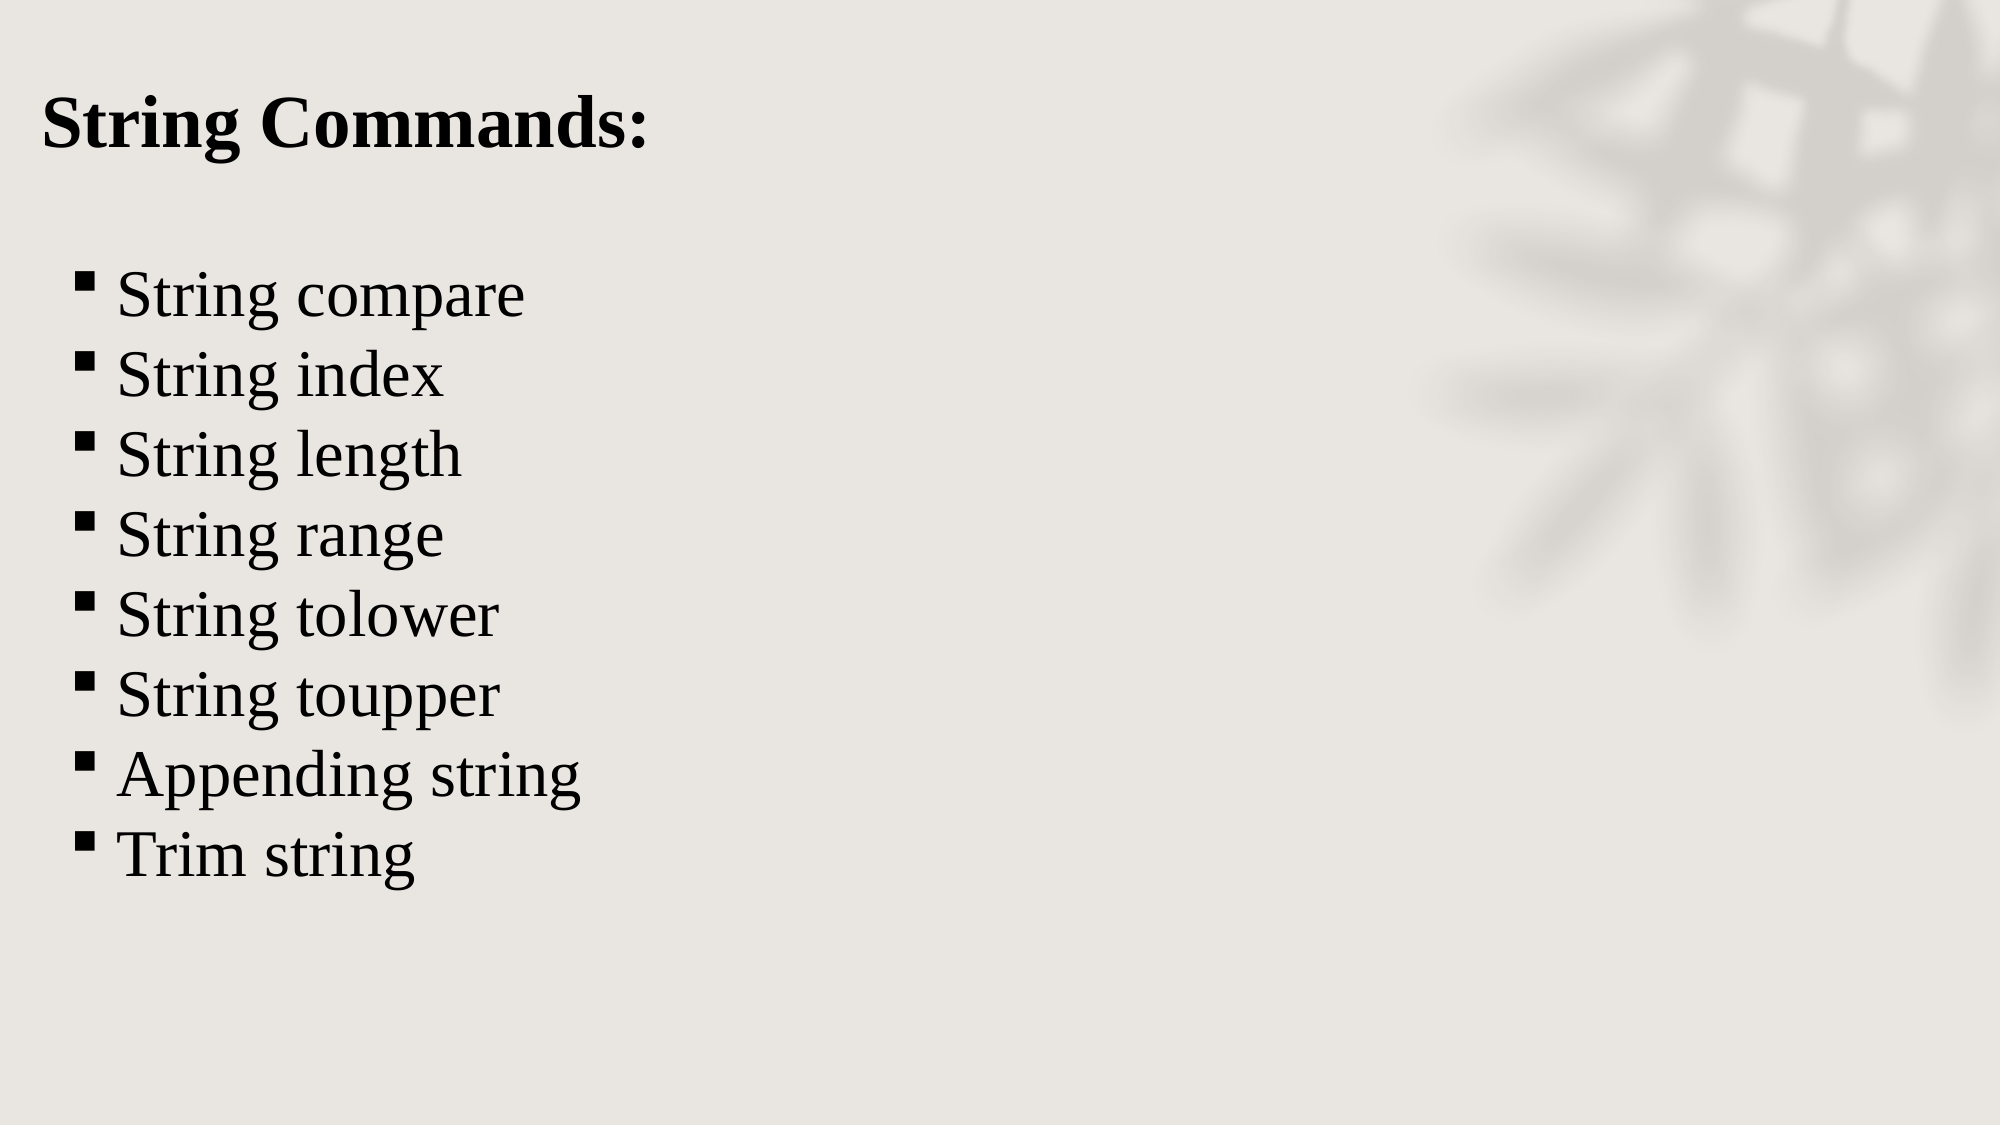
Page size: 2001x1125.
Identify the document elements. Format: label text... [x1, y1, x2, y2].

text_box String compare String index String length String range String tolower String toupper Appending string Trim string [54, 242, 680, 897]
text_box String Commands: [26, 65, 669, 170]
